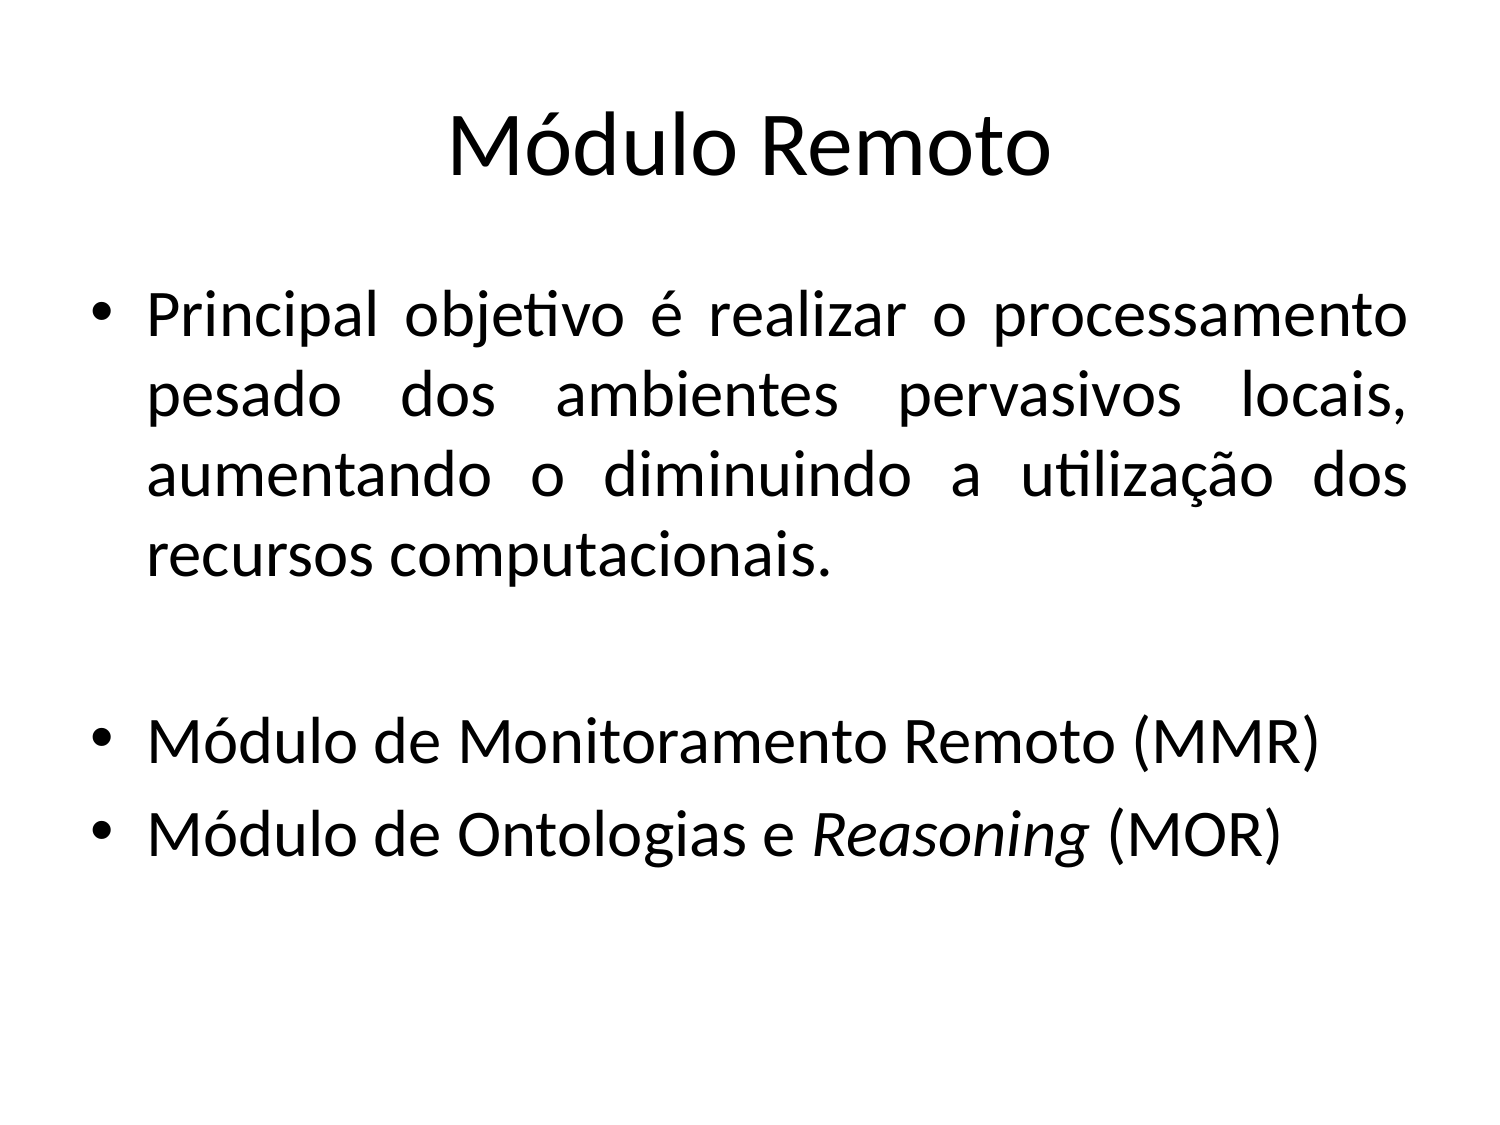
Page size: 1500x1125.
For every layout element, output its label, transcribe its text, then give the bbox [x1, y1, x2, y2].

title Módulo Remoto [75, 45, 1425, 233]
list Principal objetivo é realizar o processamento pesado dos ambientes pervasivos locais, aumentando o diminuindo a utilização dos recursos computacionais. Módulo de Monitoramento Remoto (MMR) Módulo de Ontologias e Reasoning (MOR) [75, 262, 1425, 1005]
